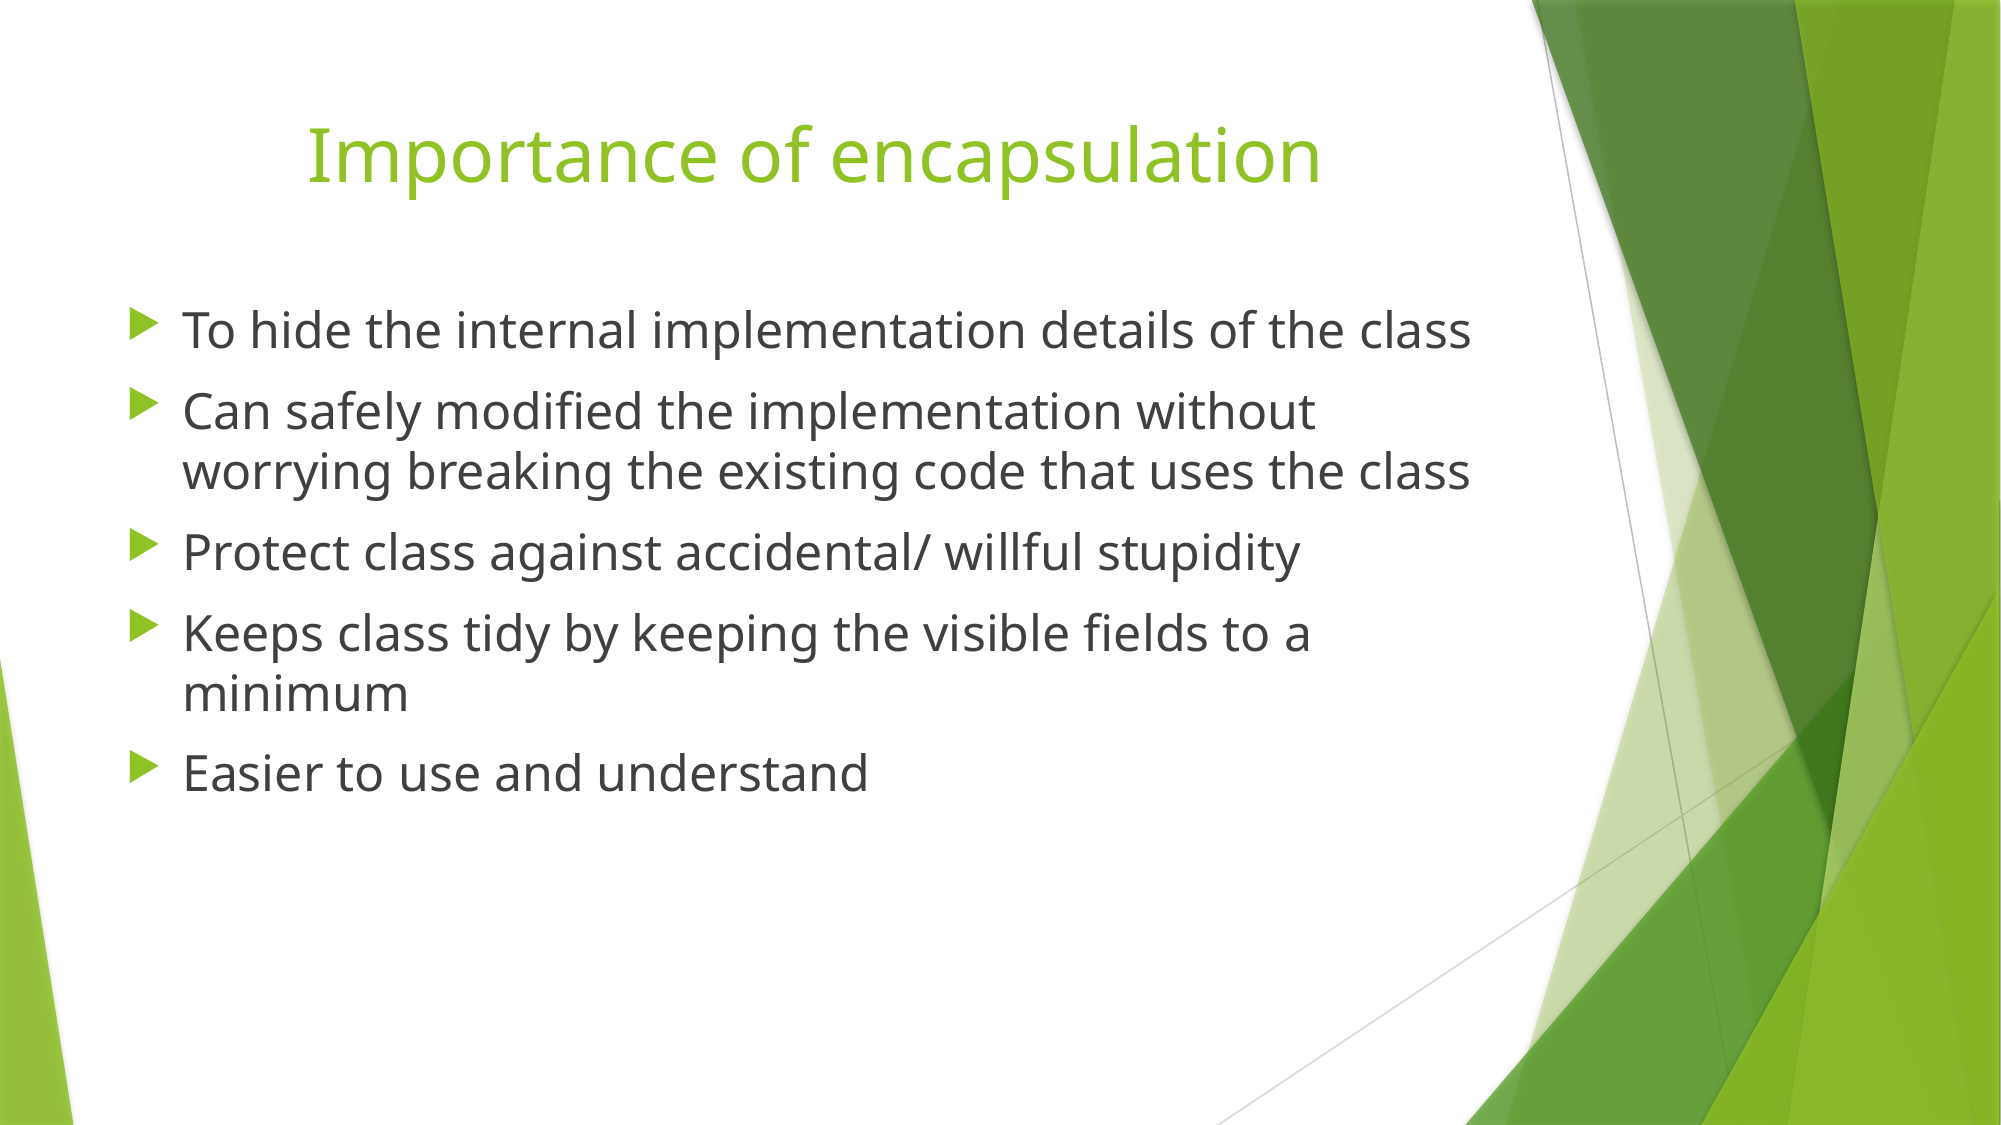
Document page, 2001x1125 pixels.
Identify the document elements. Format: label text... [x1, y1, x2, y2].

title Importance of encapsulation [111, 99, 1522, 241]
list To hide the internal implementation details of the class Can safely modified the implementation without worrying breaking the existing code that uses the class Protect class against accidental/ willful stupidity Keeps class tidy by keeping the visible fields to a minimum Easier to use and understand [111, 291, 1522, 928]
